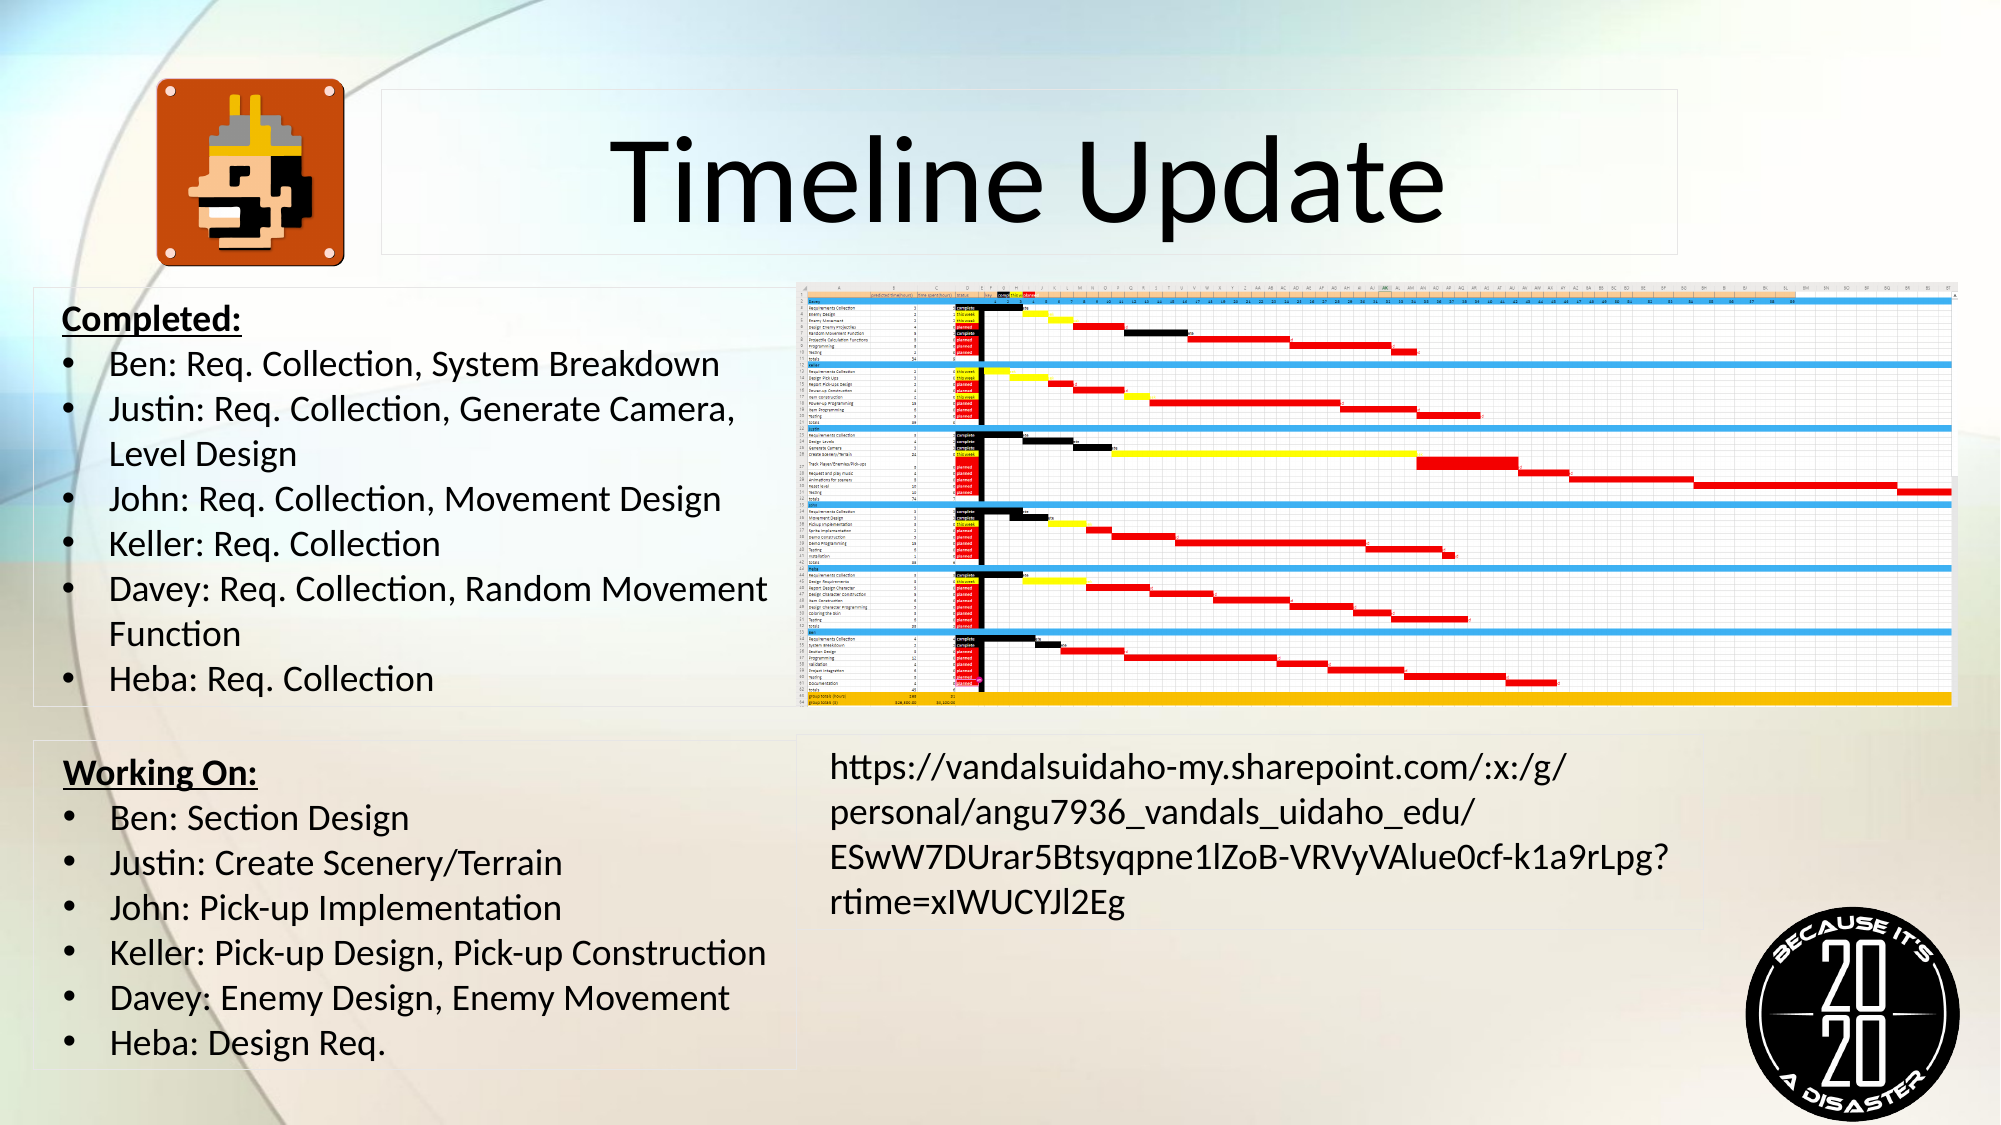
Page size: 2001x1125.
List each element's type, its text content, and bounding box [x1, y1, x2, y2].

picture [0, 0, 2001, 1125]
text_box Working On: Ben: Section Design Justin: Create Scenery/Terrain John: Pick-up Implementation Keller: Pick-up Design, Pick-up Construction Davey: Enemy Design, Enemy Movement Heba: Design Req. [33, 740, 797, 1070]
text_box Timeline Update [401, 89, 1678, 255]
text_box Completed: Ben: Req. Collection, System Breakdown Justin: Req. Collection, Generate Camera, Level Design John: Req. Collection, Movement Design Keller: Req. Collection Davey: Req. Collection, Random Movement Function Heba: Req. Collection [33, 287, 794, 707]
text_box https://vandalsuidaho-my.sharepoint.com/:x:/g/personal/angu7936_vandals_uidaho_edu/ESwW7DUrar5Btsyqpne1lZoB-VRVyVAlue0cf-k1a9rLpg?rtime=xIWUCYJl2Eg [796, 734, 1704, 930]
